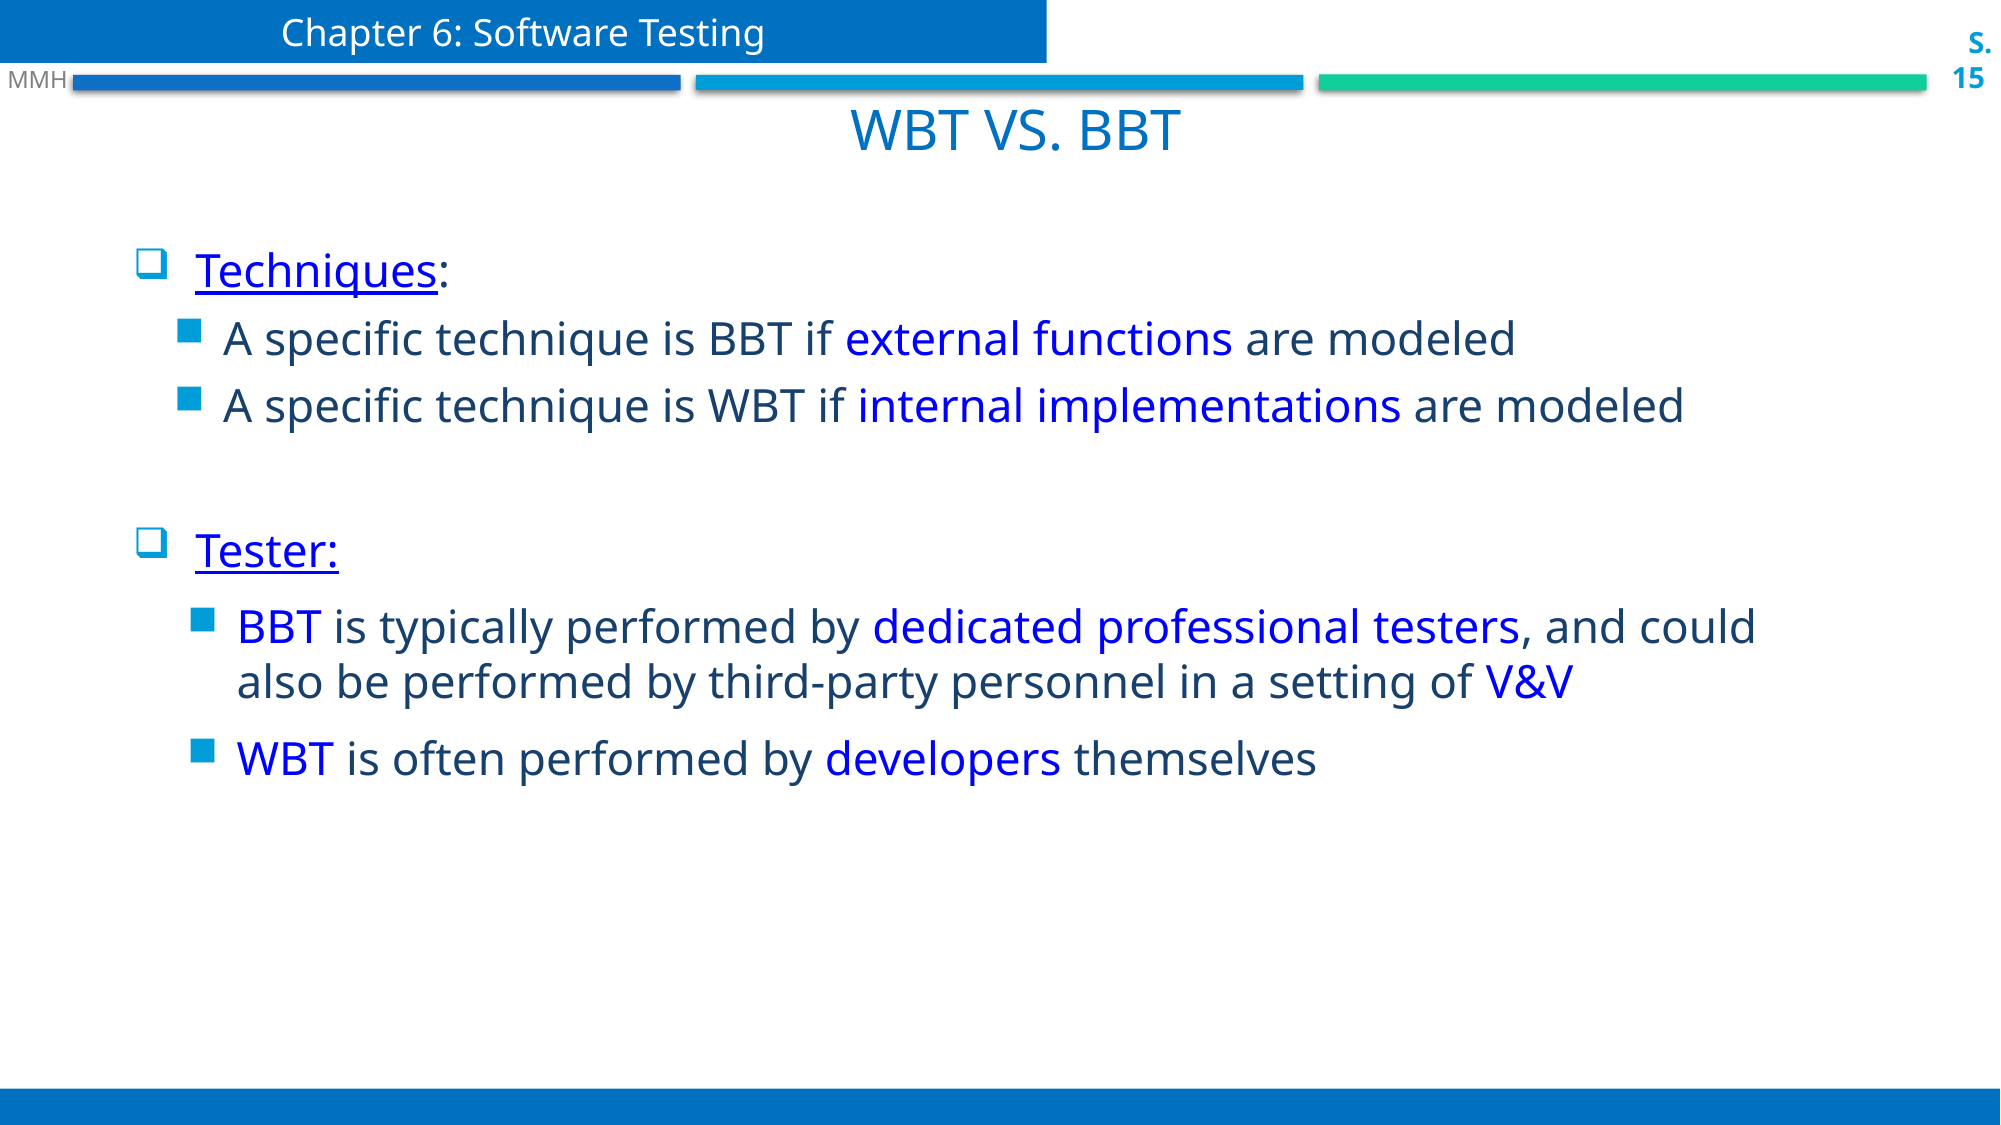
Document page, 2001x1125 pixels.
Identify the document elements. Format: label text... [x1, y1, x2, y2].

title WBT vs. BBT [111, 87, 1921, 170]
text_box [0, 1087, 2000, 1125]
text_box Chapter 6: Software Testing [0, 0, 1049, 65]
text_box S.15 [1920, 45, 2000, 78]
text_box MMH [0, 56, 85, 102]
text_box Techniques: A specific technique is BBT if external functions are modeled A specific technique is WBT if internal implementations are modeled Tester: BBT is typically performed by dedicated professional testers, and could also be performed by third-party personnel in a setting of V&V WBT is often performed by developers themselves [118, 234, 1829, 886]
